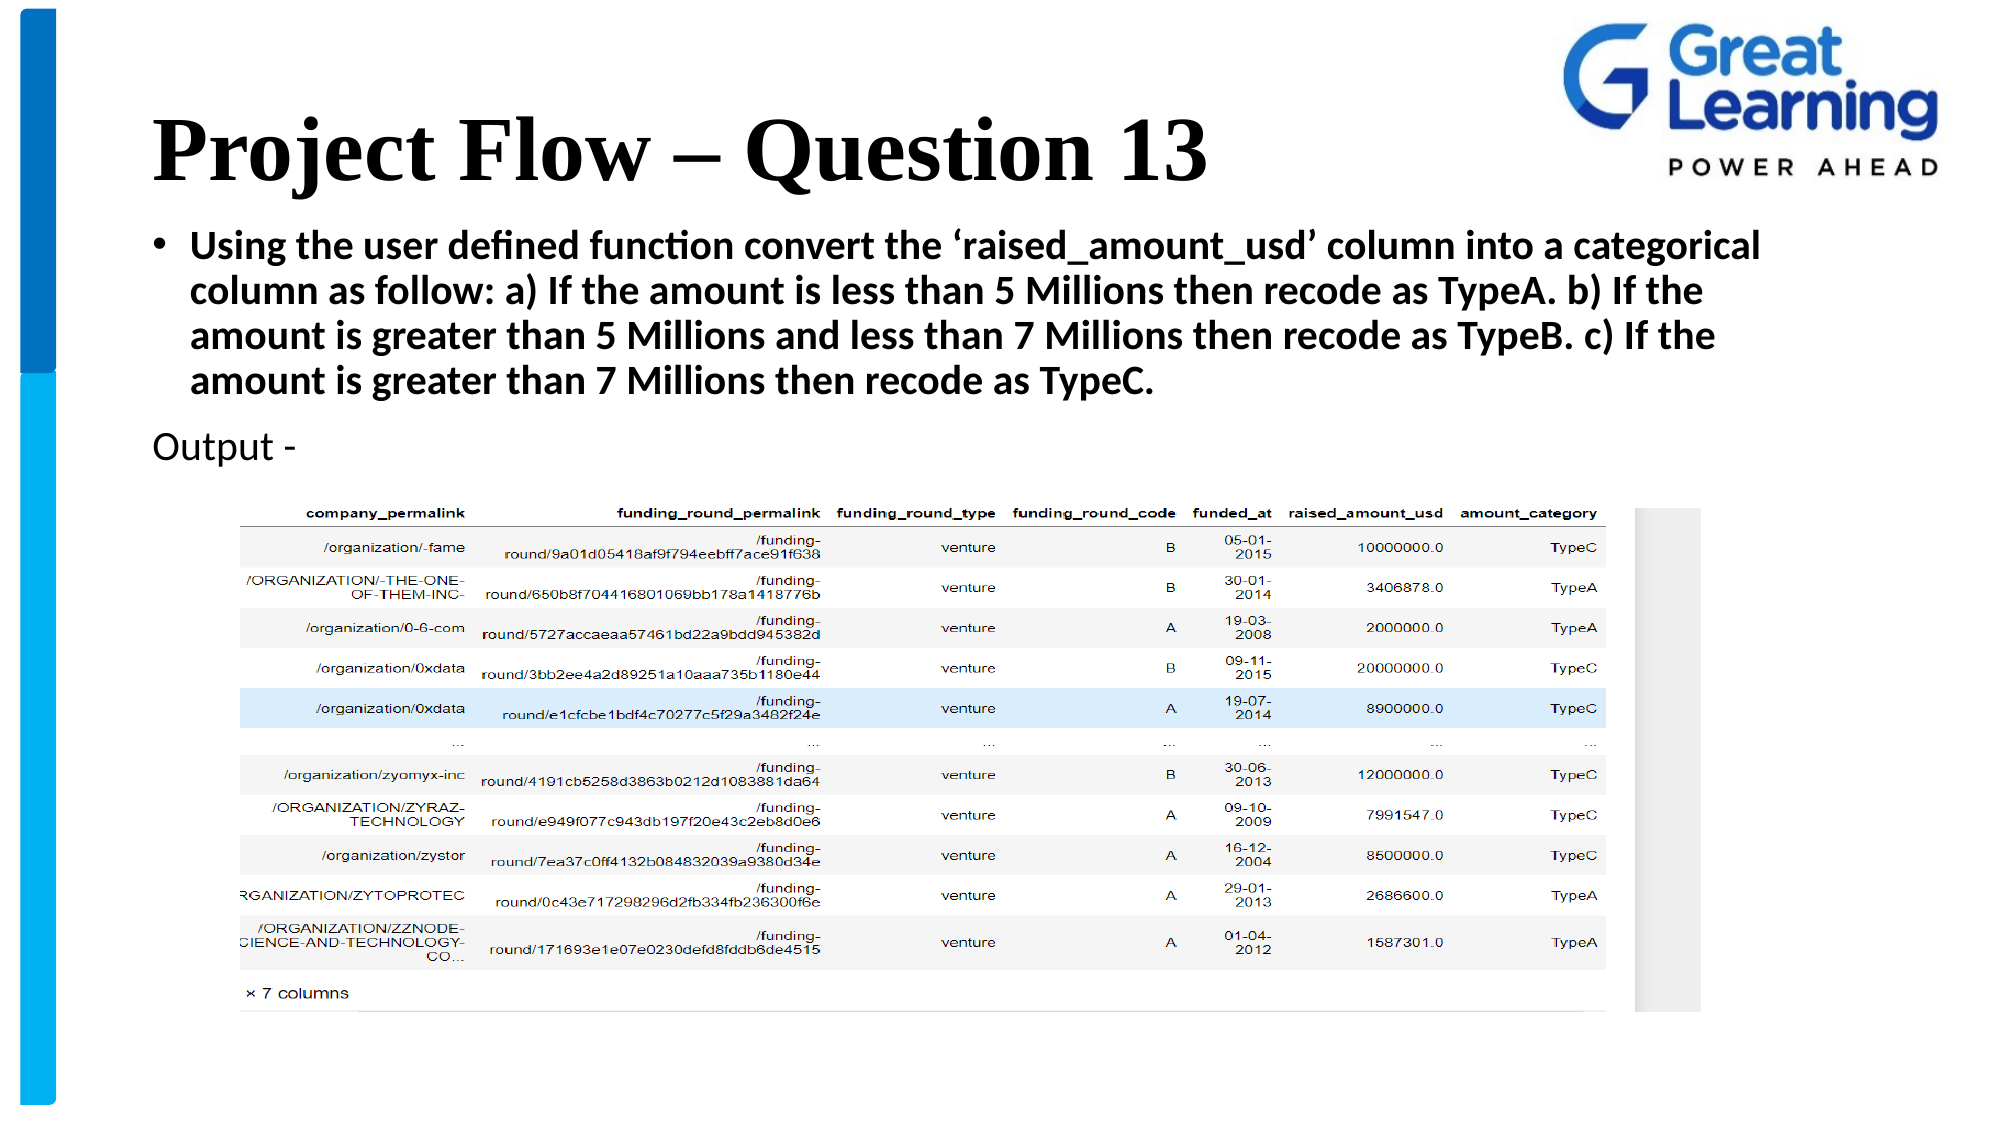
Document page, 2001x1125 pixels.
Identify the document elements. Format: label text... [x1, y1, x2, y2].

picture [1537, 1, 1967, 193]
text_box [20, 8, 57, 374]
title Project Flow – Question 13 [137, 24, 1863, 215]
list Using the user defined function convert the ‘raised_amount_usd’ column into a categorical column as follow: a) If the amount is less than 5 Millions then recode as TypeA. b) If the amount is greater than 5 Millions and less than 7 Millions then recode as TypeB. c) If the amount is greater than 7 Millions then recode as TypeC. Output - [137, 215, 1863, 1051]
picture [239, 508, 1701, 1012]
text_box [20, 371, 57, 1105]
